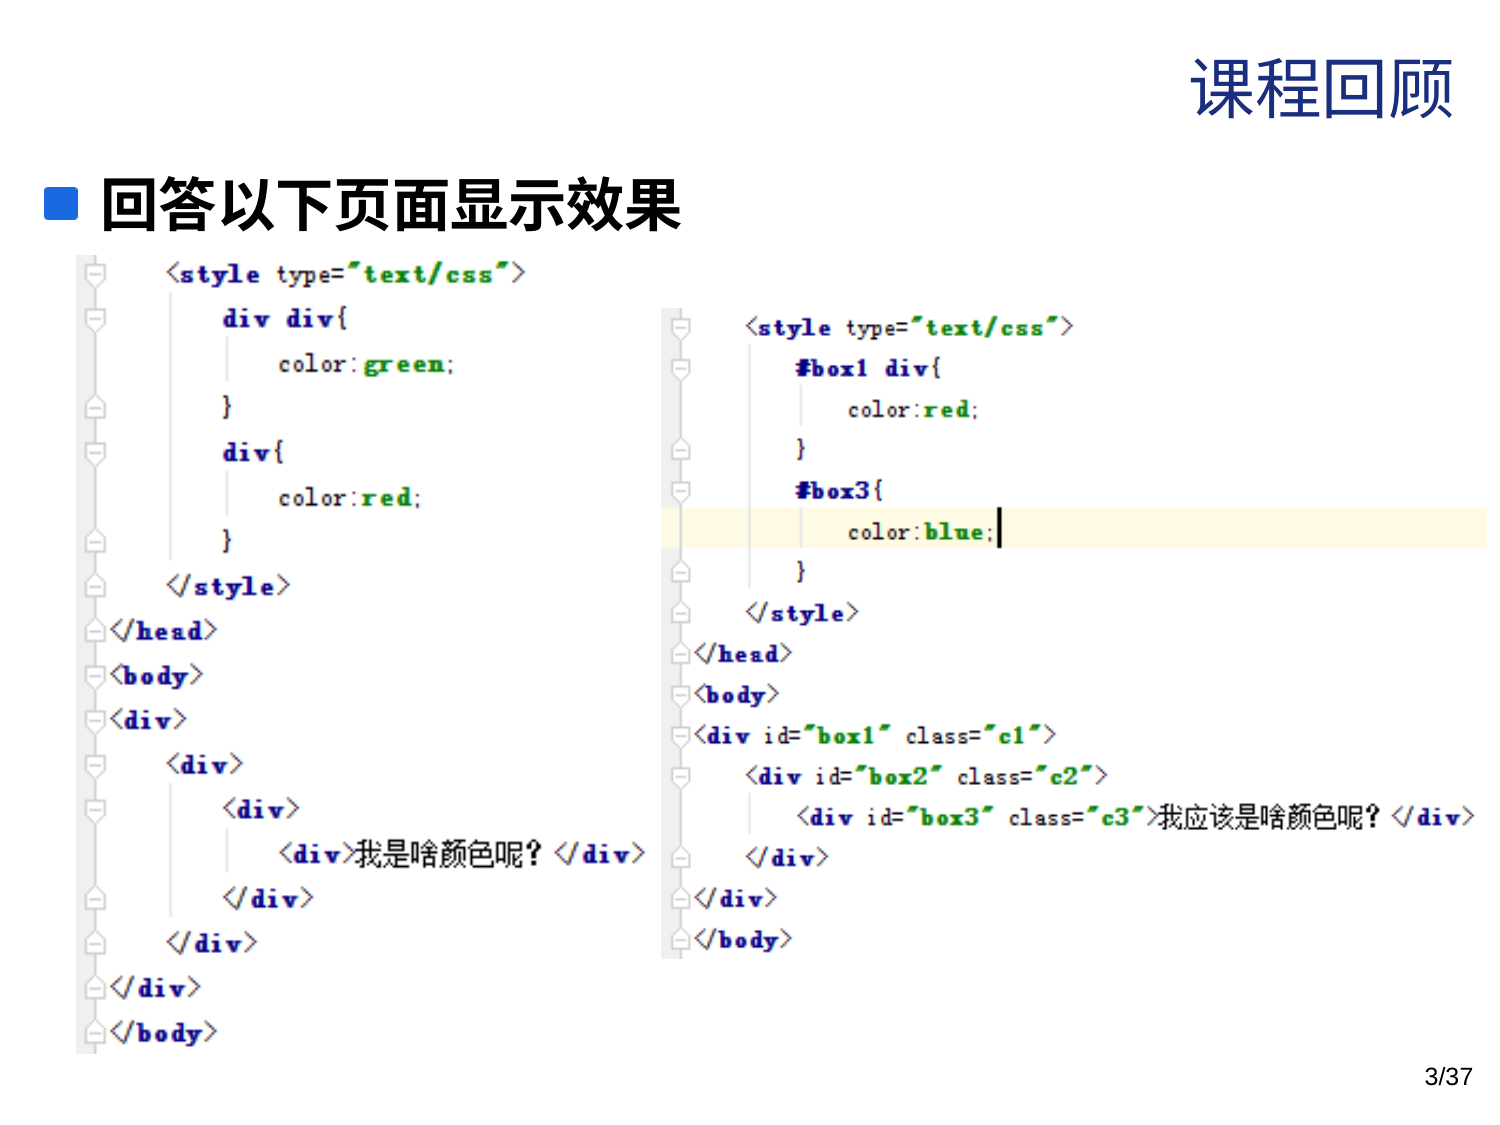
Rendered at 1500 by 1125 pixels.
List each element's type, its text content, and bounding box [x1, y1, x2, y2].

picture [76, 255, 659, 1054]
picture [661, 308, 1487, 959]
list 回答以下页面显示效果 [29, 160, 1440, 988]
slide_number 3/37 [1138, 1053, 1489, 1114]
title 课程回顾 [120, 13, 1471, 162]
picture [44, 187, 78, 220]
